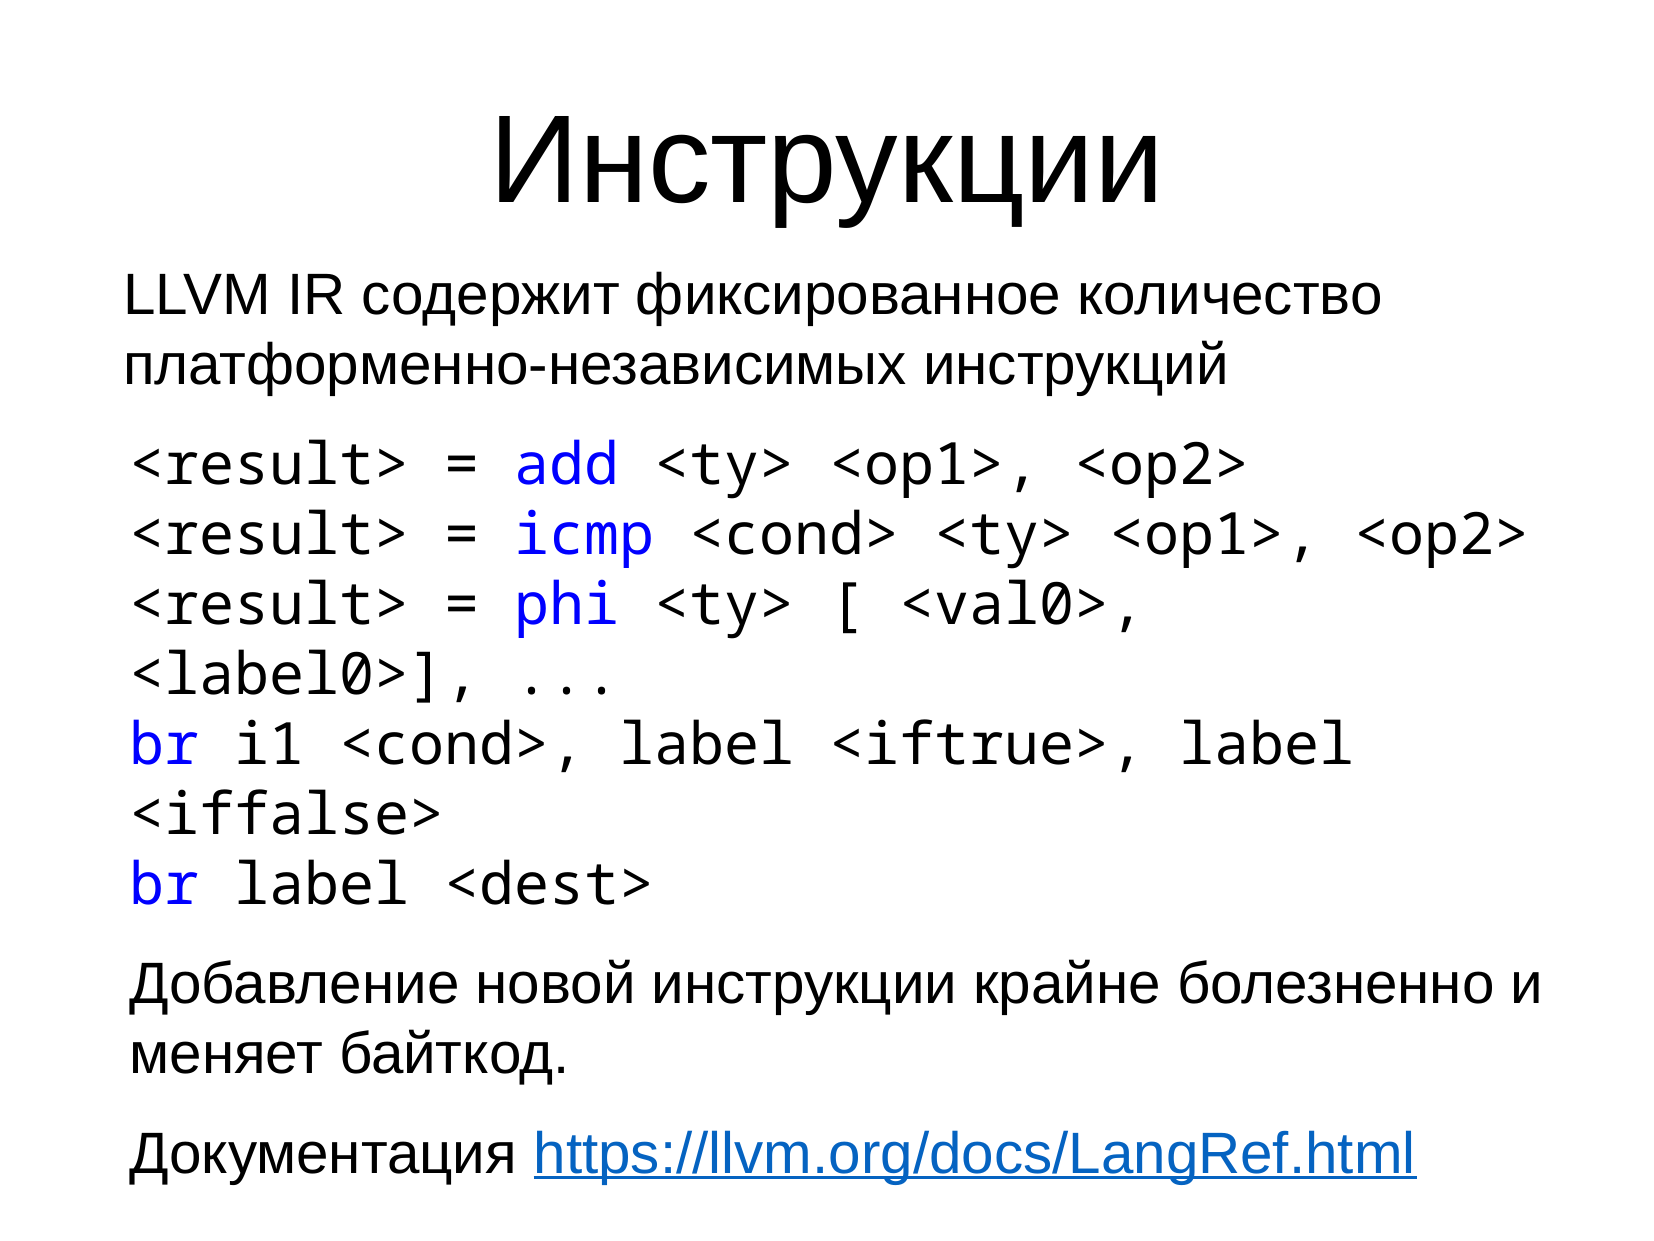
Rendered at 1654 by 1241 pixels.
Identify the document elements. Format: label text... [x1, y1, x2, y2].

list LLVM IR содержит фиксированное количество платформенно-независимых инструкций <result> = add <ty> <op1>, <op2> <result> = icmp <cond> <ty> <op1>, <op2> <result> = phi <ty> [ <val0>, <label0>], ... br i1 <cond>, label <iftrue>, label <iffalse> br label <dest> Добавление новой инструкции крайне болезненно и меняет байткод. Документация https://llvm.org/docs/LangRef.html [123, 256, 1585, 1064]
title Инструкции [82, 49, 1571, 257]
